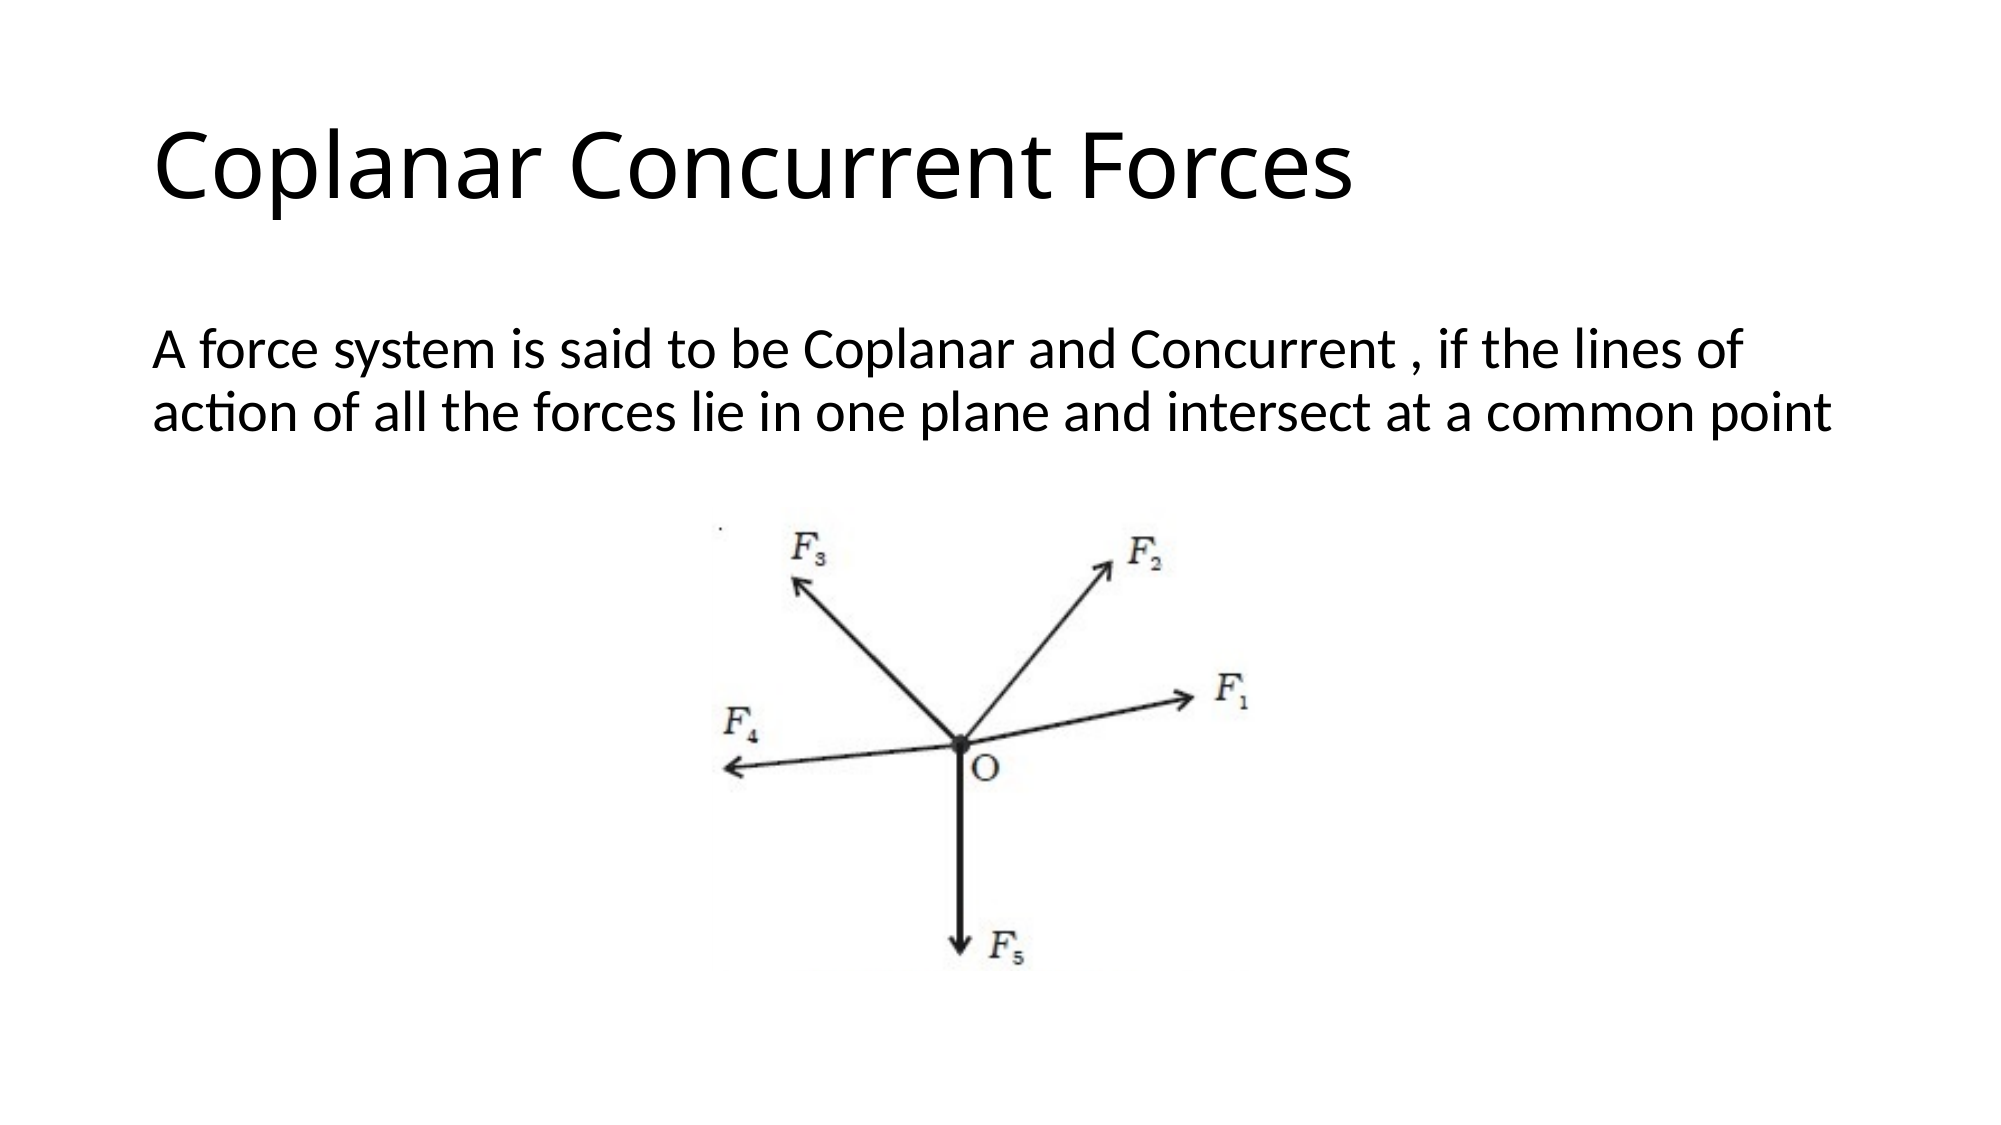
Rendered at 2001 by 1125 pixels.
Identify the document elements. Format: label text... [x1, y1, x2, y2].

list A force system is said to be Coplanar and Concurrent , if the lines of action of all the forces lie in one plane and intersect at a common point [137, 310, 1863, 1025]
picture [711, 507, 1255, 971]
title Coplanar Concurrent Forces [137, 59, 1863, 278]
